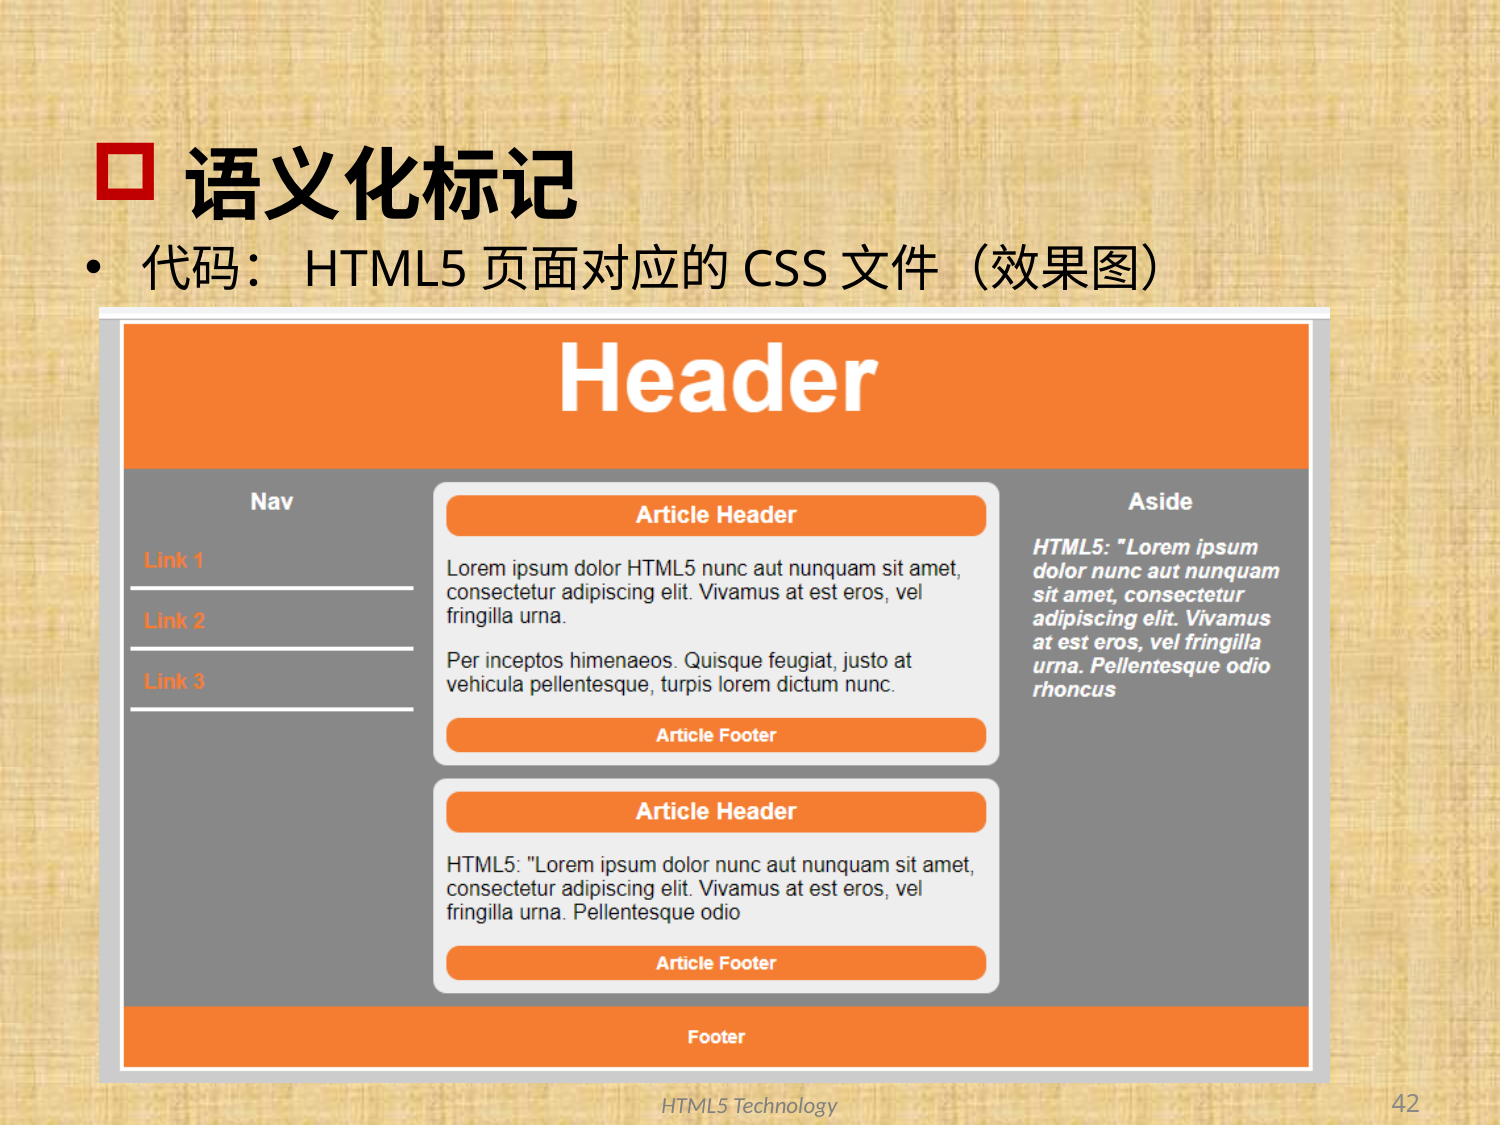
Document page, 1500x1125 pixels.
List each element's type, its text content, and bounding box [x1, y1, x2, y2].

title 语义化标记 [75, 126, 1388, 273]
picture [0, 0, 1500, 1125]
footer HTML5 Technology [482, 1092, 1017, 1125]
slide_number 42 [1097, 1082, 1436, 1125]
text_box 代码：HTML5页面对应的CSS文件（效果图） [70, 228, 1206, 304]
